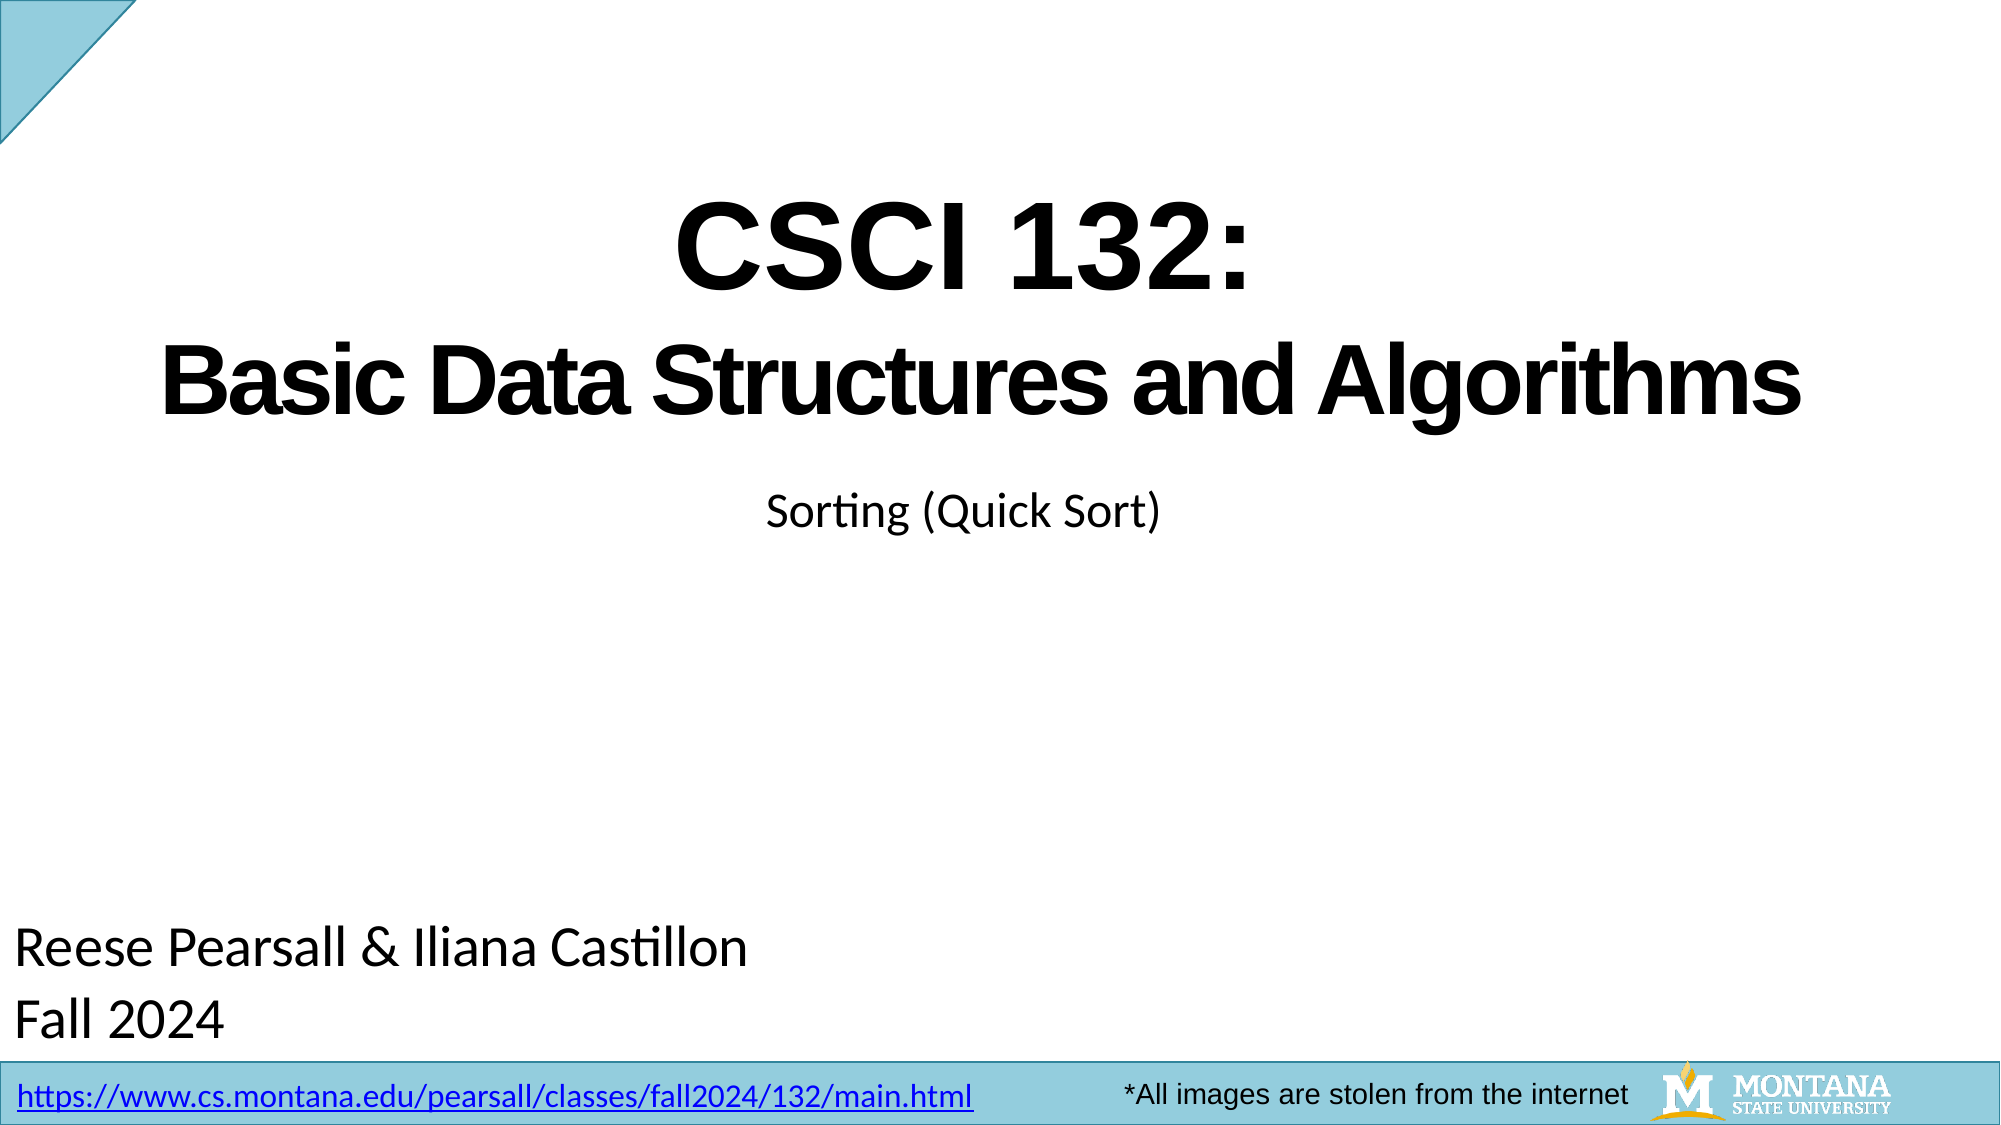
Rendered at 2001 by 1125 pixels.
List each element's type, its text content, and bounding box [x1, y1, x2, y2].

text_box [1892, 1060, 2000, 1125]
picture [1649, 1060, 1892, 1122]
text_box Reese Pearsall & Iliana Castillon Fall 2024 [12, 905, 1914, 1051]
text_box Sorting (Quick Sort) [456, 474, 1470, 537]
title CSCI 132: Basic Data Structures and Algorithms [87, 162, 1875, 435]
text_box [0, 0, 137, 145]
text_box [0, 1060, 1647, 1125]
